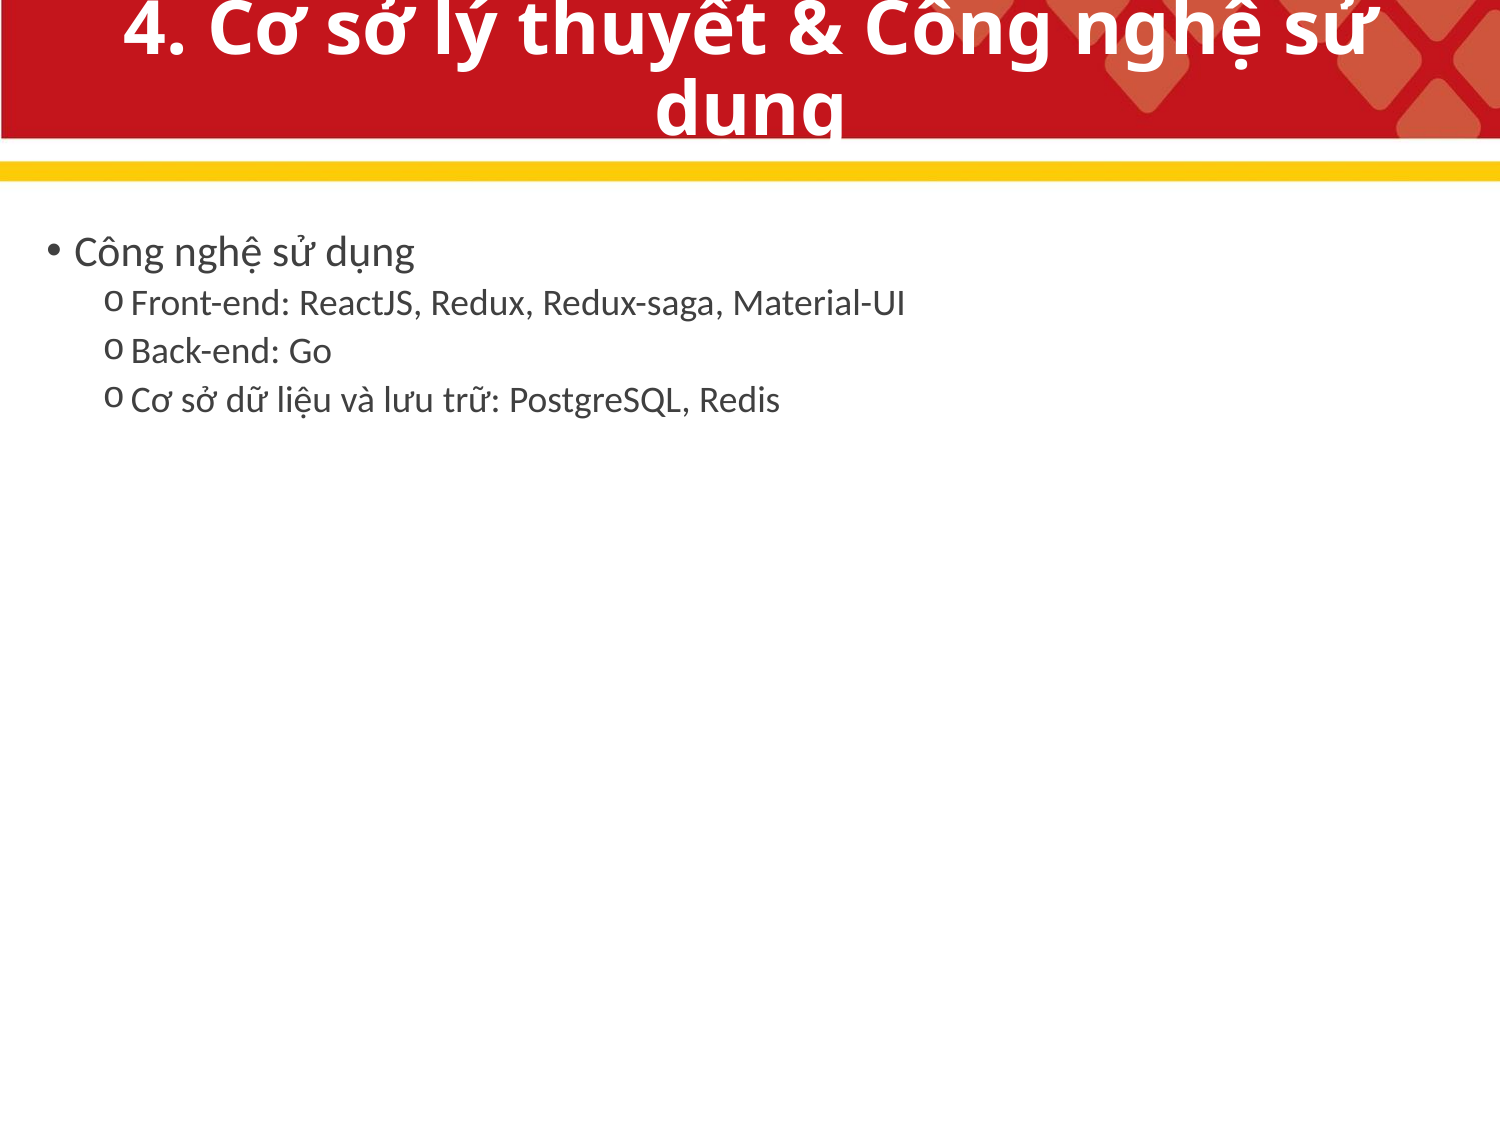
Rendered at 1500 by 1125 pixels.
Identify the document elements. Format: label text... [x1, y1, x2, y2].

title 4. Cơ sở lý thuyết & Công nghệ sử dụng [31, 0, 1471, 141]
picture [0, 0, 1500, 1125]
list Công nghệ sử dụng Front-end: ReactJS, Redux, Redux-saga, Material-UI Back-end: Go Cơ sở dữ liệu và lưu trữ: PostgreSQL, Redis [31, 220, 1471, 1025]
